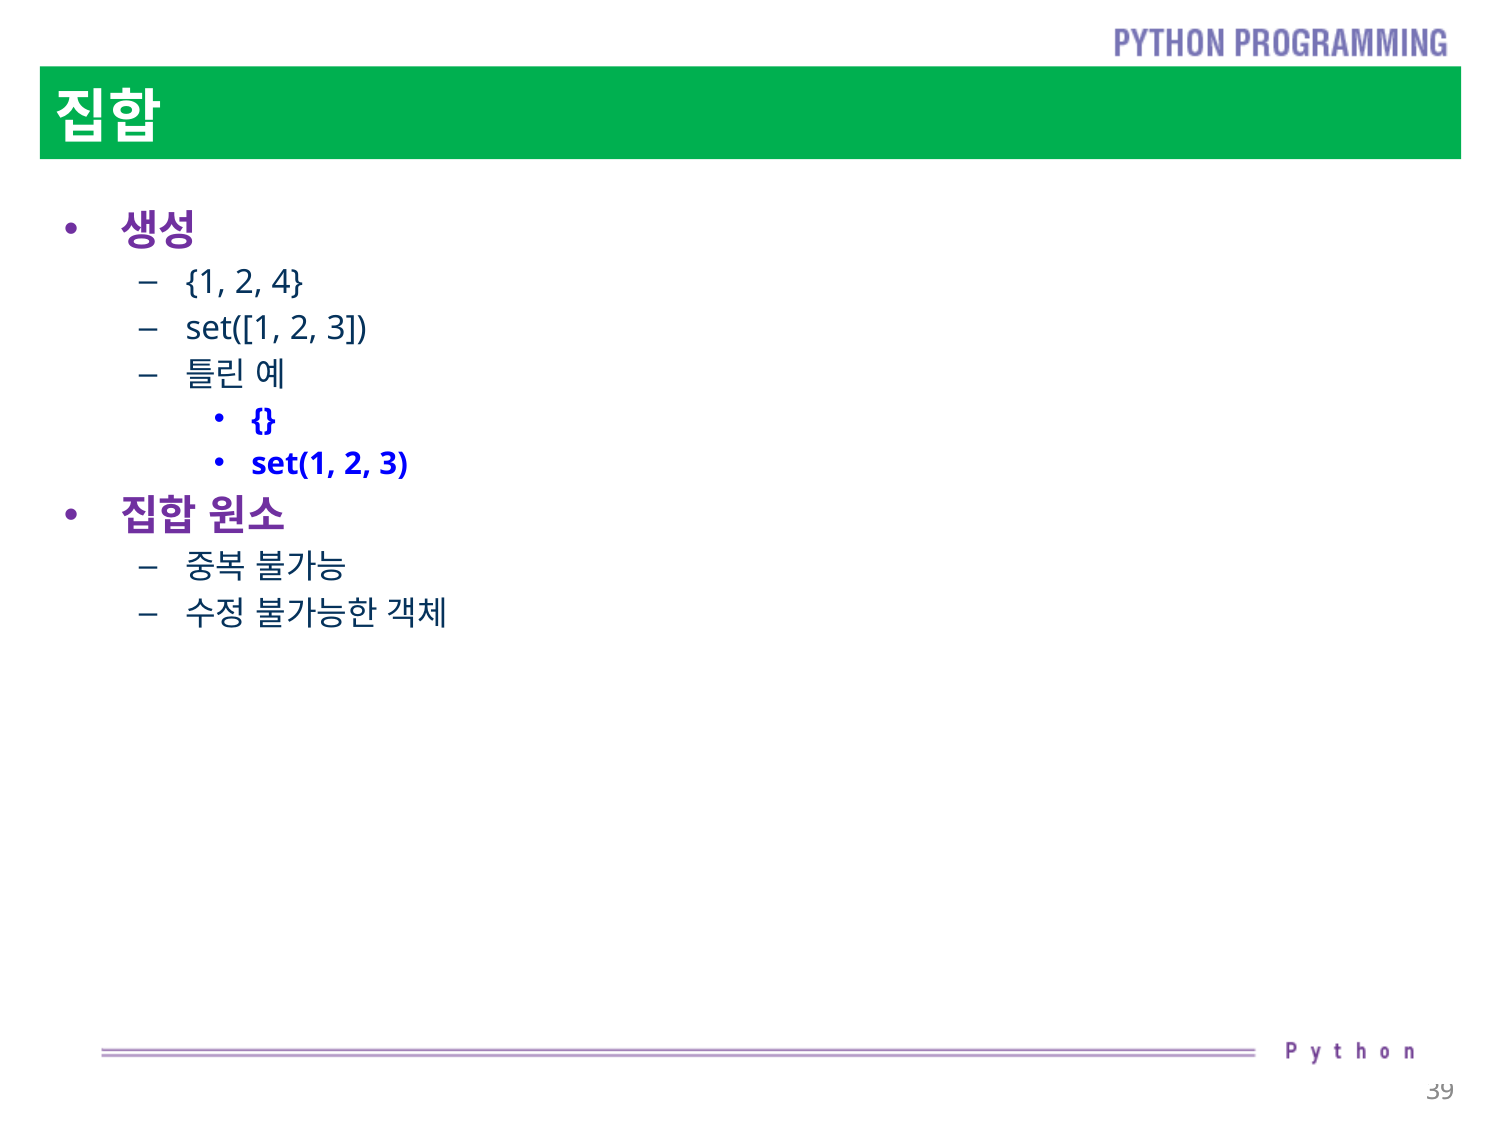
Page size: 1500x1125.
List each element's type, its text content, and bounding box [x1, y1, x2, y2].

picture [18, 1020, 1483, 1084]
slide_number 39 [1119, 1071, 1470, 1112]
title 집합 [39, 76, 1444, 152]
list 생성 {1, 2, 4} set([1, 2, 3]) 틀린 예 {} set(1, 2, 3) 집합 원소 중복 불가능 수정 불가능한 객체 [48, 195, 1461, 1041]
picture [1106, 13, 1462, 66]
